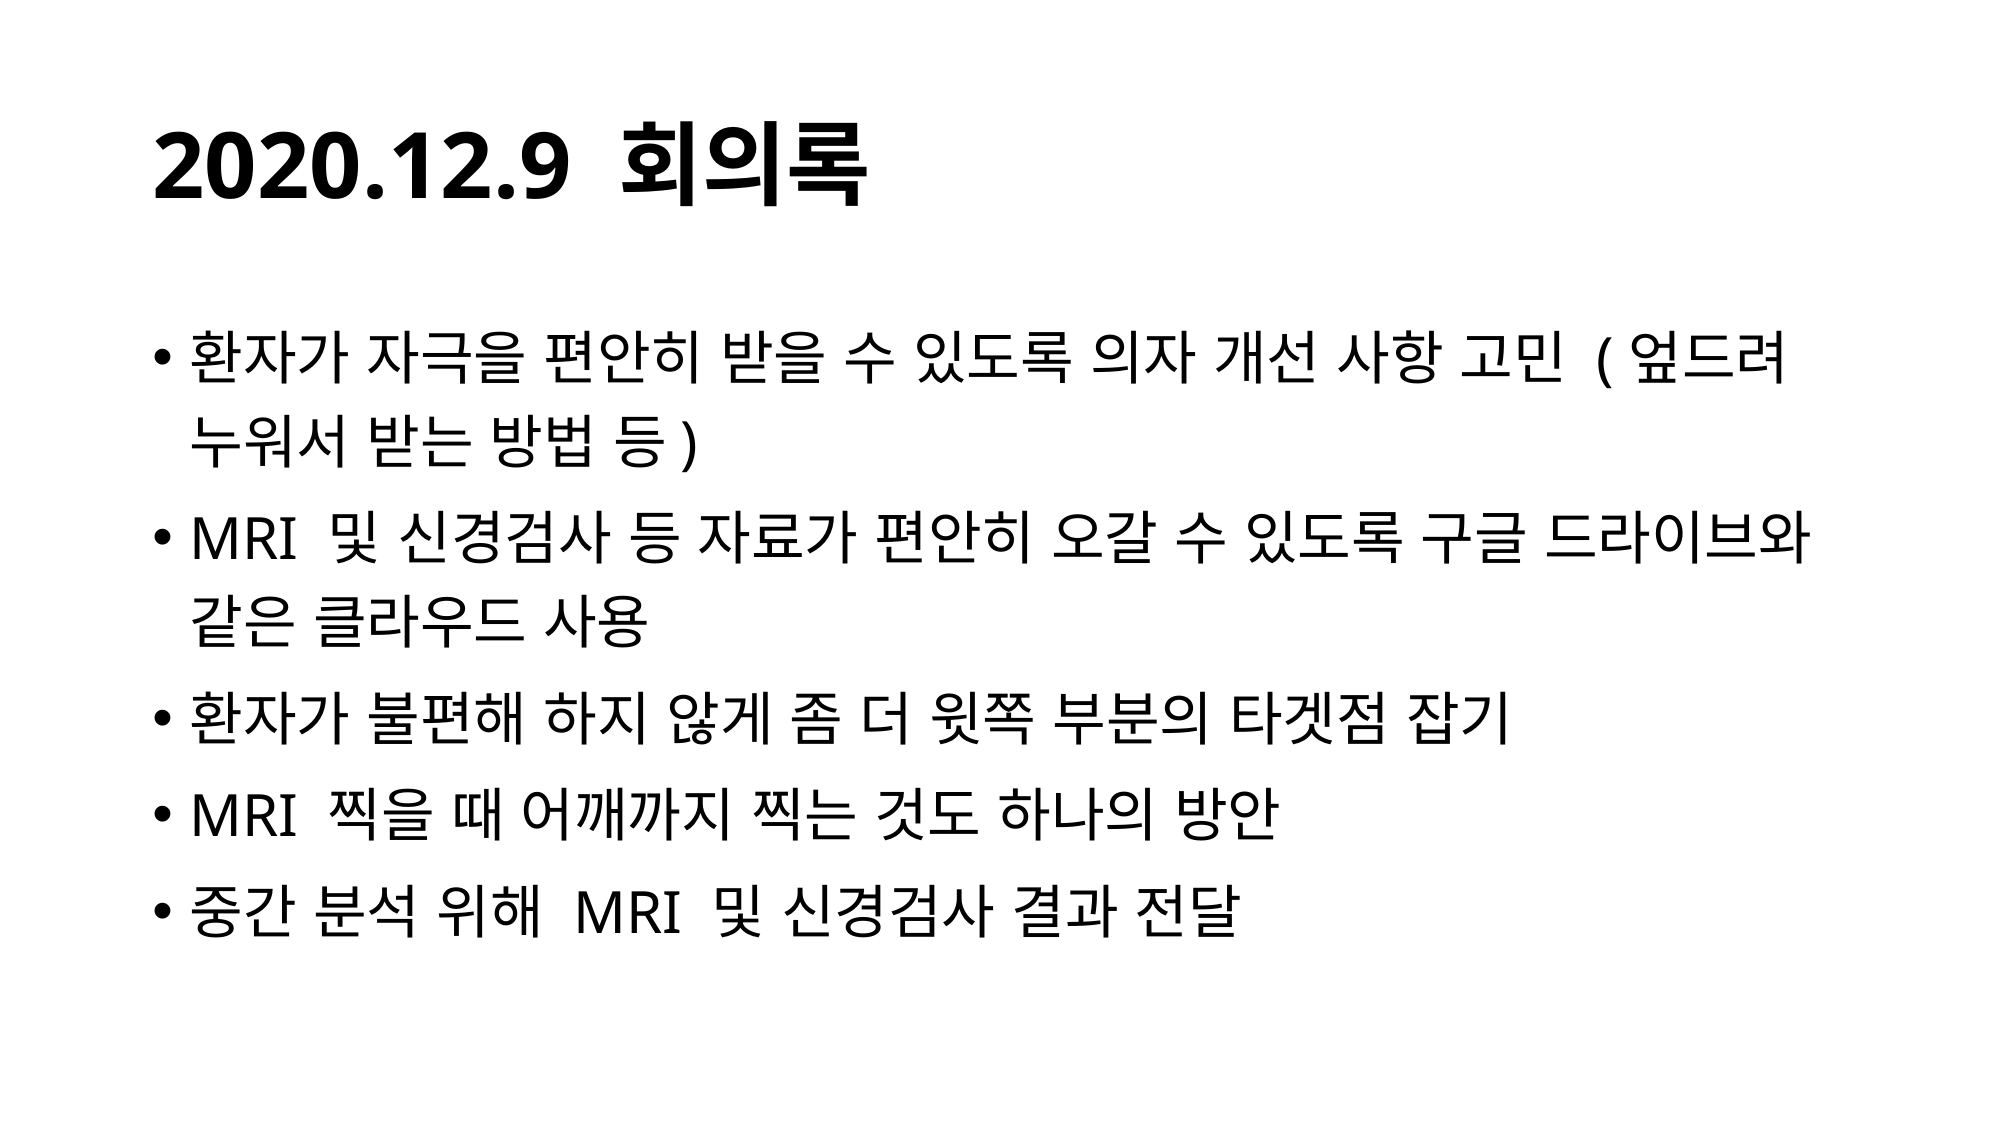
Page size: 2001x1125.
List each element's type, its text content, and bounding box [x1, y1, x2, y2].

title 2020.12.9 회의록 [137, 59, 1863, 278]
list 환자가 자극을 편안히 받을 수 있도록 의자 개선 사항 고민 (엎드려 누워서 받는 방법 등) MRI 및 신경검사 등 자료가 편안히 오갈 수 있도록 구글 드라이브와 같은 클라우드 사용 환자가 불편해 하지 않게 좀 더 윗쪽 부분의 타겟점 잡기 MRI 찍을 때 어깨까지 찍는 것도 하나의 방안 중간 분석 위해 MRI 및 신경검사 결과 전달 [137, 299, 1863, 1014]
